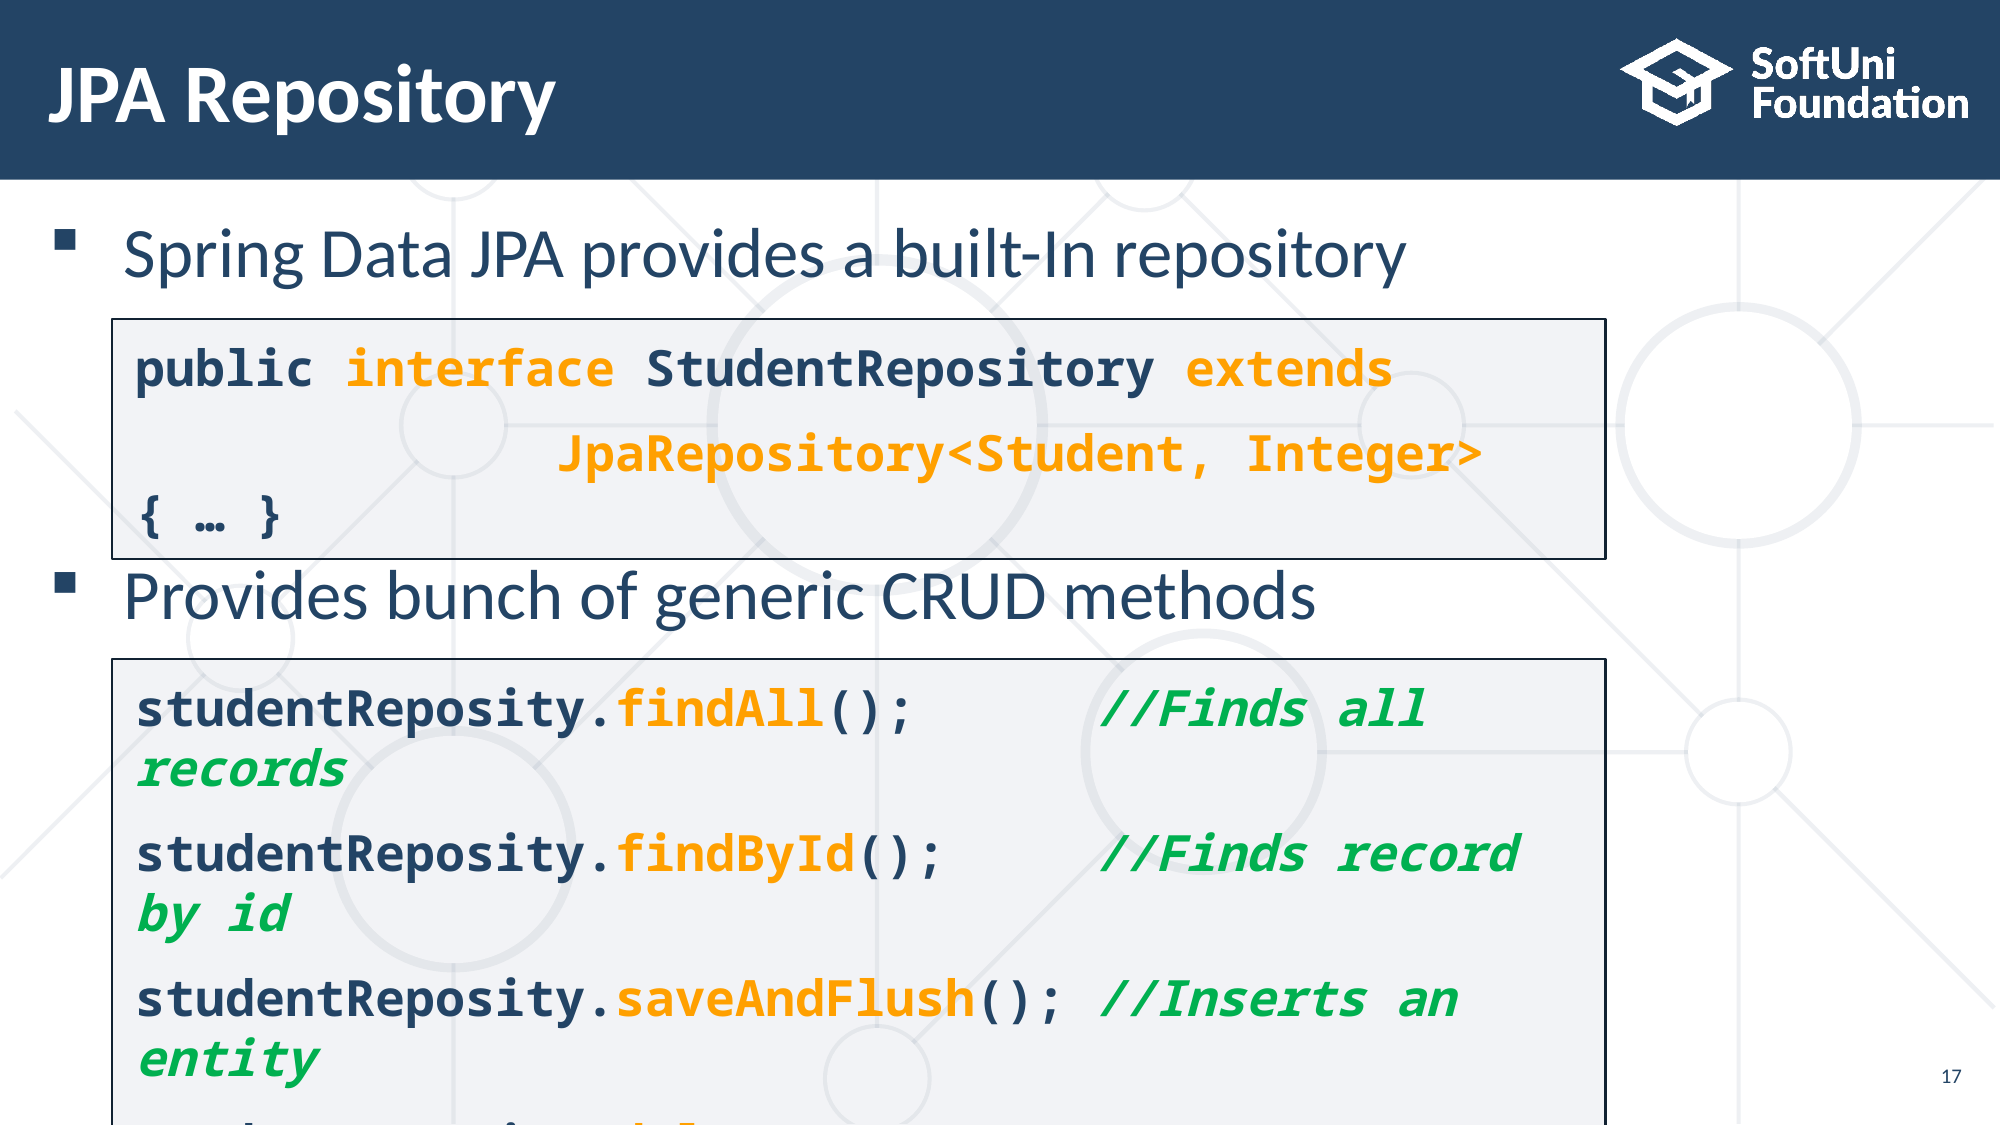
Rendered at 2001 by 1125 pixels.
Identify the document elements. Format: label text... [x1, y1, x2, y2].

slide_number 17 [1897, 1049, 1968, 1101]
list Spring Data JPA provides a built-In repository Provides bunch of generic CRUD methods [31, 196, 1970, 1050]
text_box public interface StudentRepository extends JpaRepository<Student, Integer> { … } [111, 318, 1606, 560]
text_box studentReposity.findAll(); //Finds all records studentReposity.findById(); //Finds record by id studentReposity.saveAndFlush(); //Inserts an entity studentReposity.delete(); //Removes an entity [111, 658, 1606, 1125]
picture [1619, 38, 1968, 126]
title JPA Repository [31, 16, 1591, 162]
